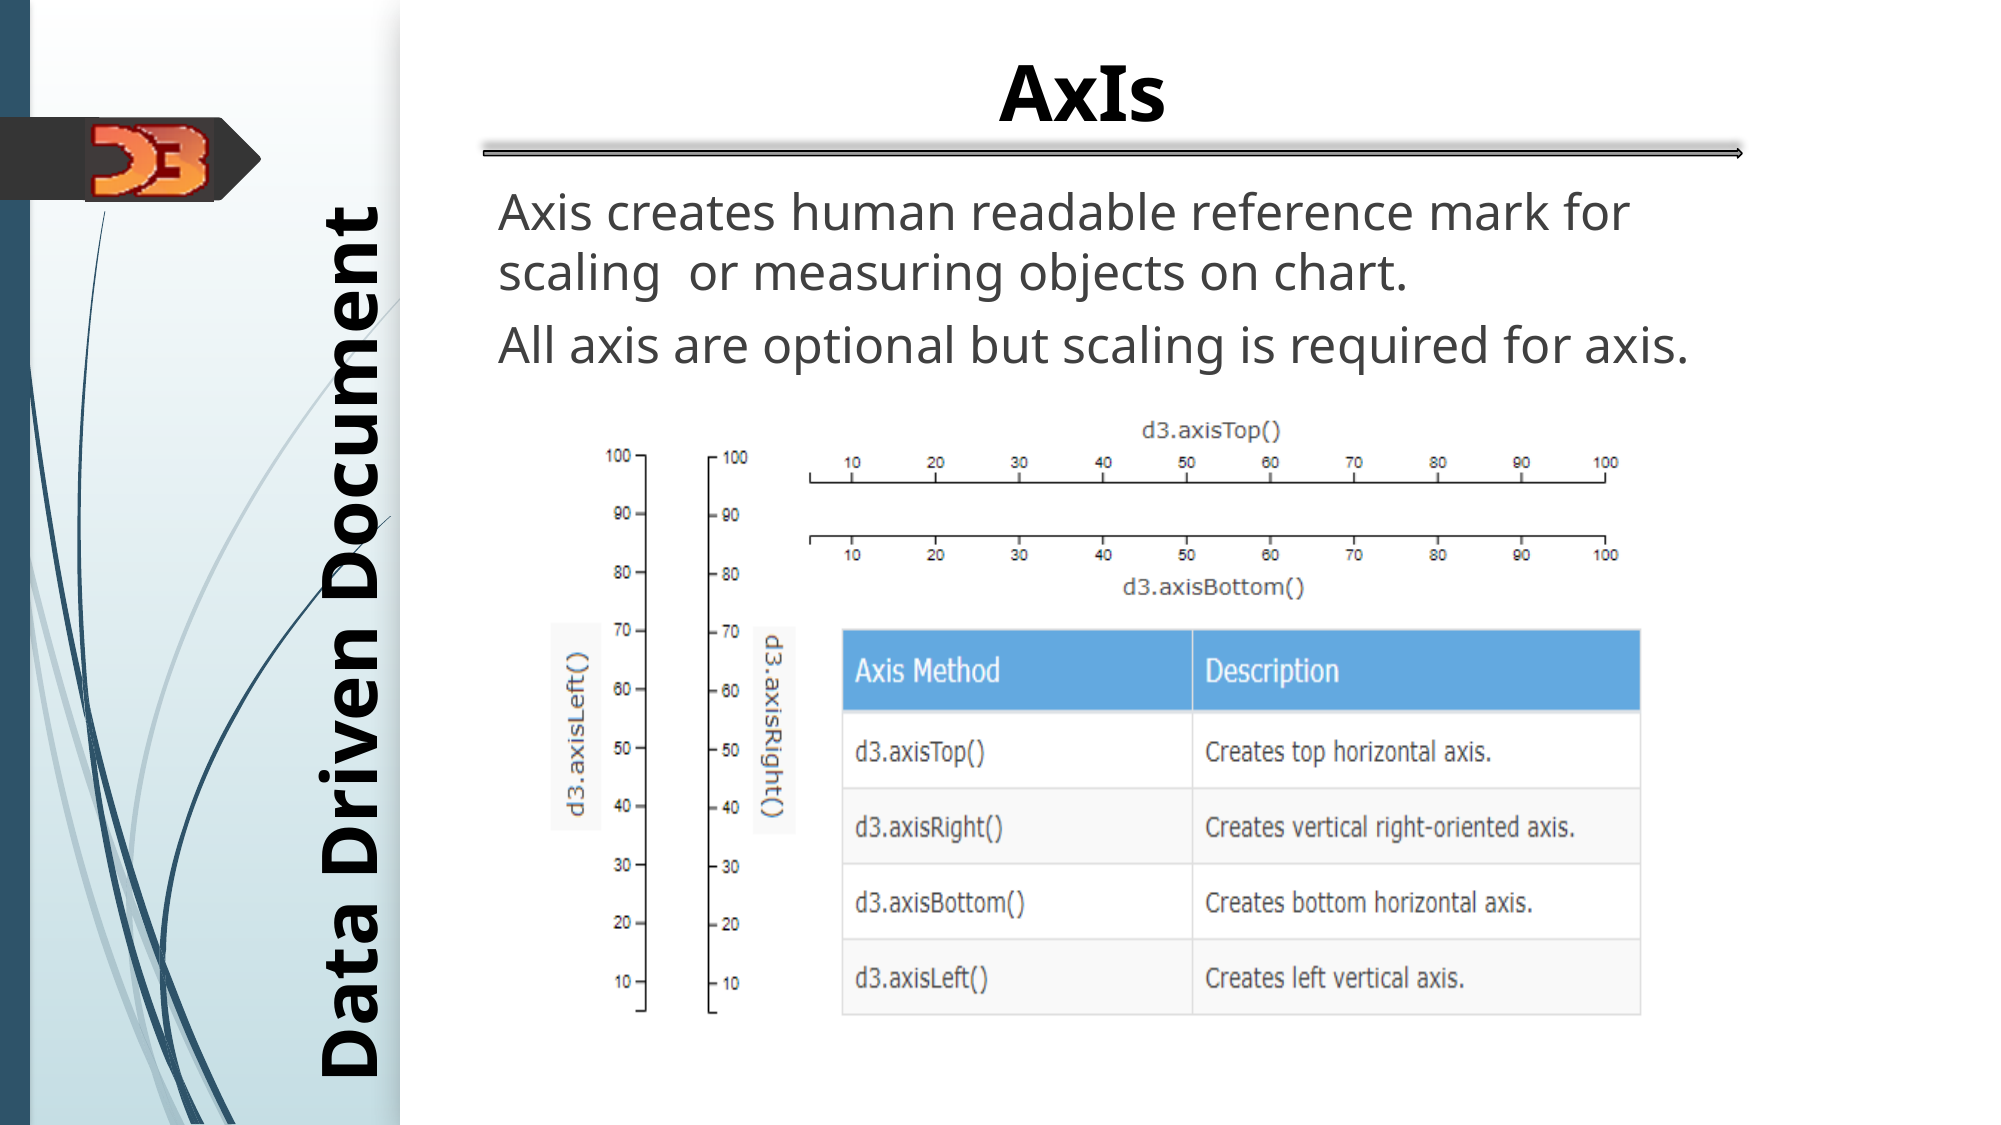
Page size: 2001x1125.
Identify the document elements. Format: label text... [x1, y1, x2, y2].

picture [85, 118, 214, 202]
picture [399, 0, 2000, 1125]
text_box Data Driven Document [242, 26, 395, 1099]
